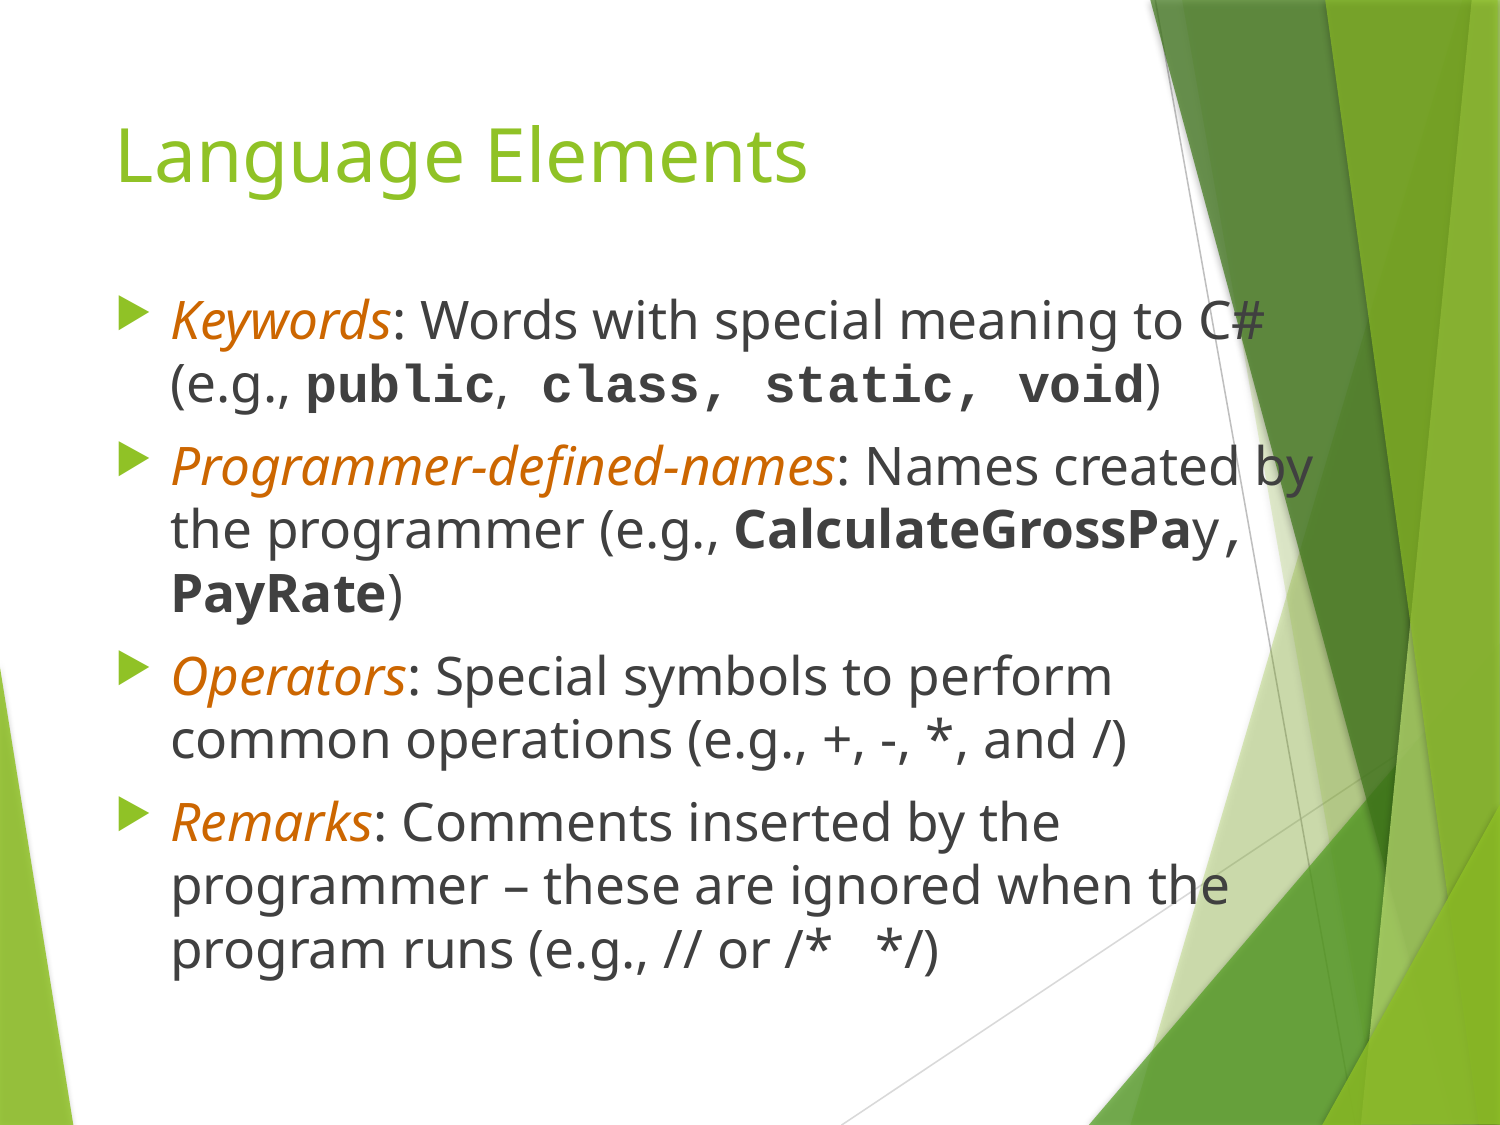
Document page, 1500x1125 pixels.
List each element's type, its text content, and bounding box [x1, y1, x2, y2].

list Keywords: Words with special meaning to C# (e.g., public, class, static, void) Programmer-defined-names: Names created by the programmer (e.g., CalculateGrossPay, PayRate) Operators: Special symbols to perform common operations (e.g., +, -, *, and /) Remarks: Comments inserted by the programmer – these are ignored when the program runs (e.g., // or /* */) [99, 278, 1341, 991]
title Language Elements [99, 99, 1142, 278]
